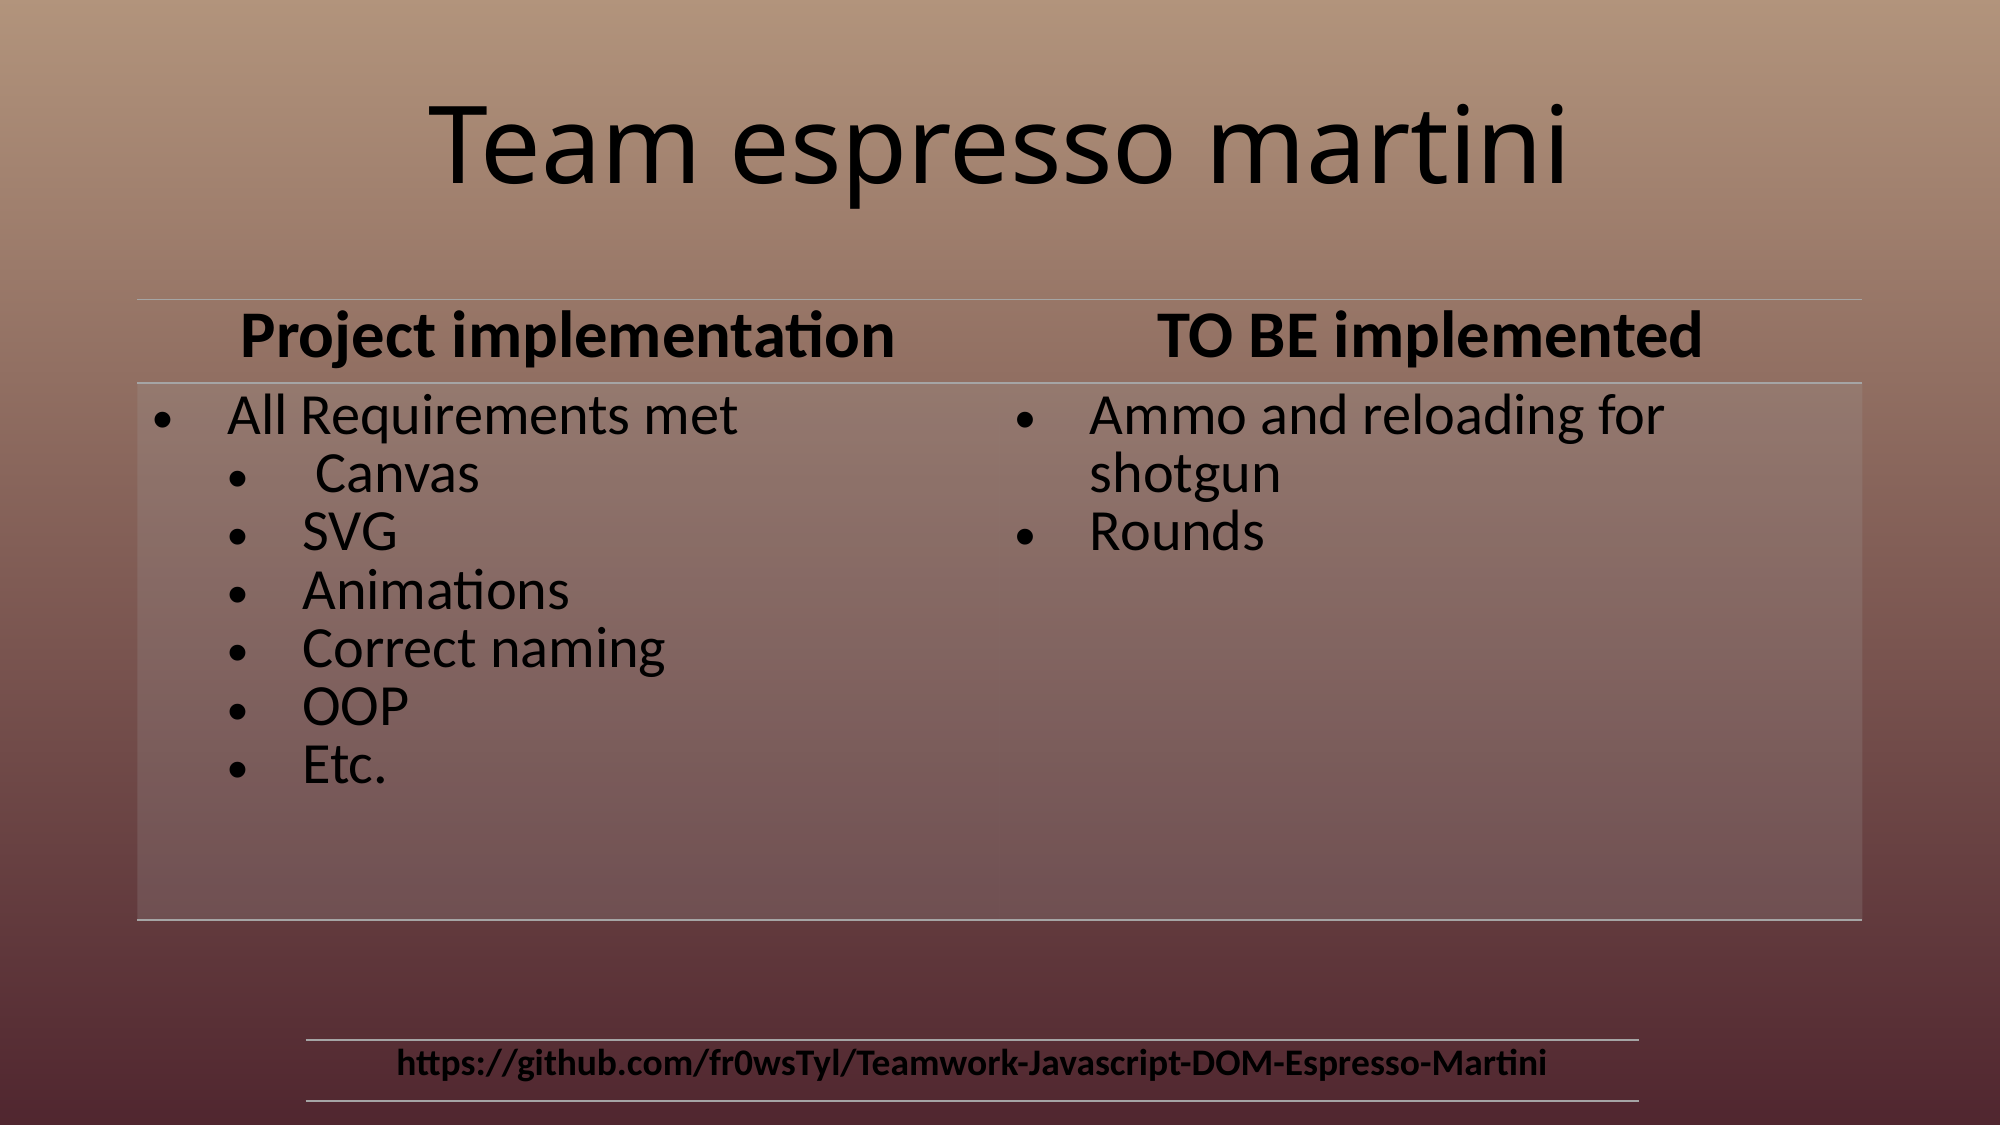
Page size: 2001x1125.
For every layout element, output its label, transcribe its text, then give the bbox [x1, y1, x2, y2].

table_header https://github.com/fr0wsTyl/Teamwork-Javascript-DOM-Espresso-Martini [306, 1041, 1639, 1100]
table_header TO BE implemented [1000, 300, 1862, 382]
title Team espresso martini [137, 82, 1863, 300]
table_cell Ammo and reloading for shotgun Rounds [1000, 384, 1862, 919]
table_cell All Requirements met Canvas SVG Animations Correct naming OOP Etc. [137, 384, 1000, 919]
table_header Project implementation [137, 300, 1000, 382]
